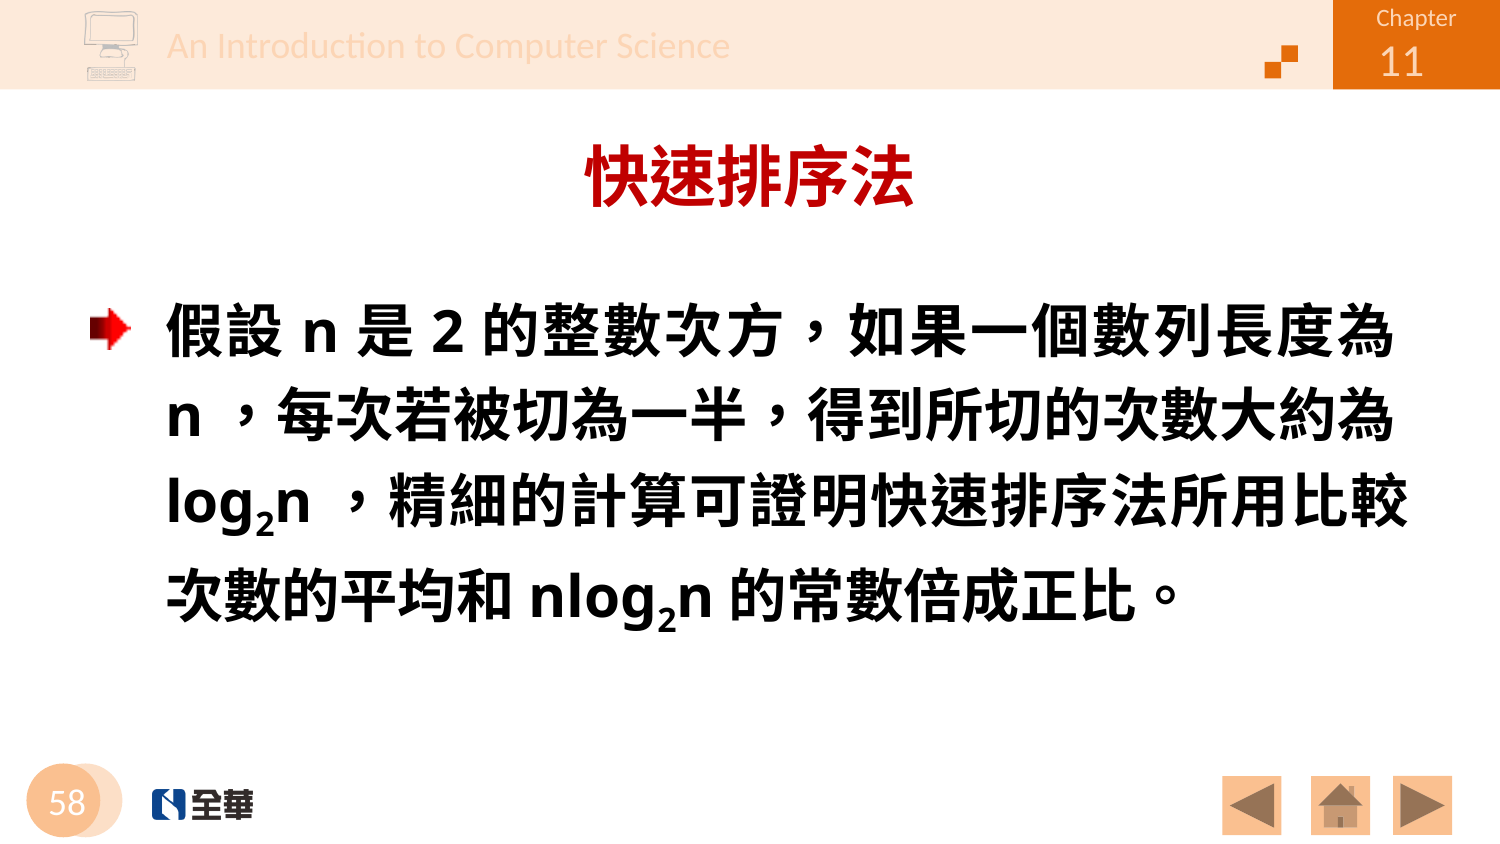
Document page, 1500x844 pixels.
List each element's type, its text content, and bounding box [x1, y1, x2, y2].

list 假設n是2的整數次方，如果一個數列長度為n，每次若被切為一半，得到所切的次數大約為log2n，精細的計算可證明快速排序法所用比較次數的平均和nlog2n的常數倍成正比。 [75, 272, 1425, 754]
title 快速排序法 [75, 104, 1425, 245]
picture [90, 308, 131, 350]
picture [84, 11, 138, 81]
picture [152, 789, 253, 820]
